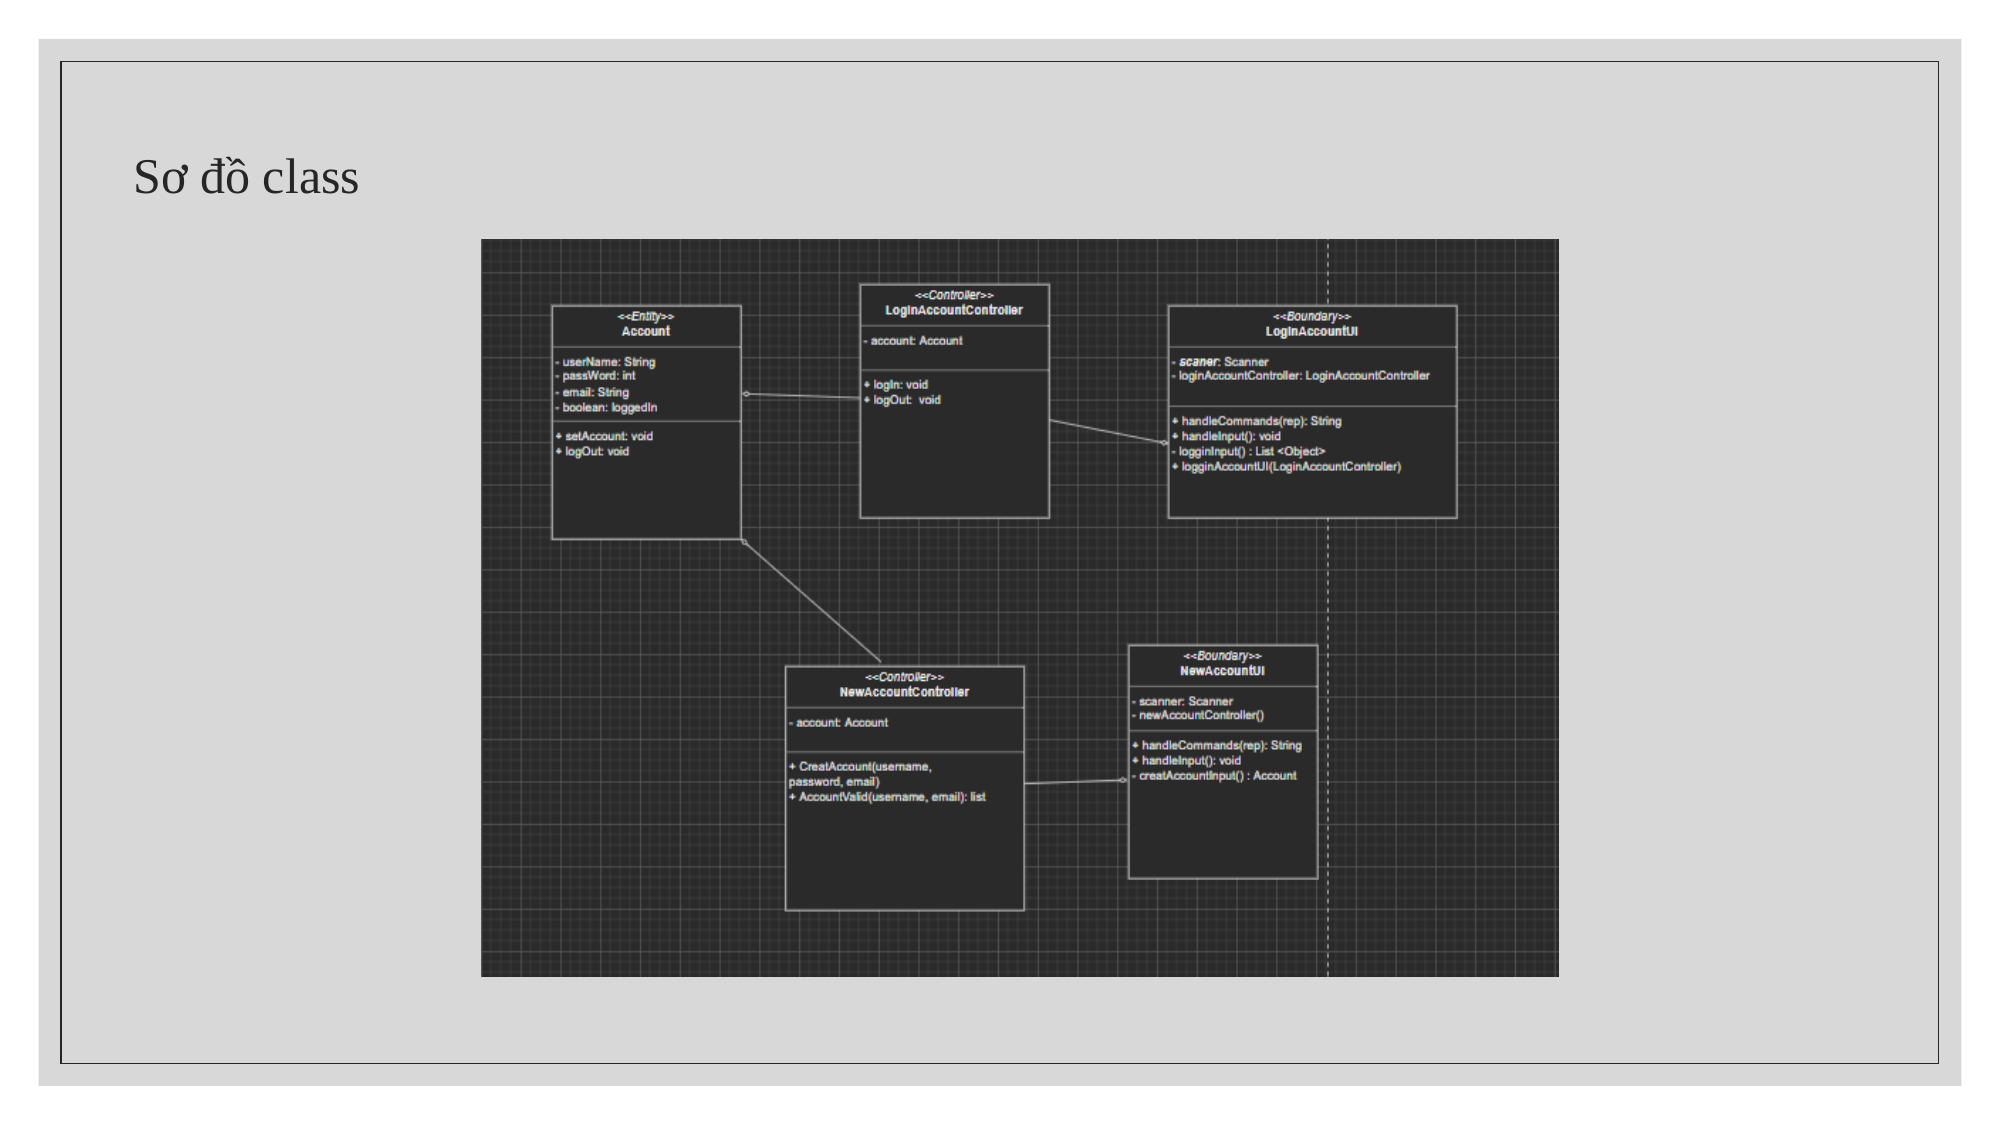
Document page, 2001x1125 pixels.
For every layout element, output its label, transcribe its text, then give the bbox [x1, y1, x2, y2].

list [481, 239, 1559, 977]
title Sơ đồ class [118, 82, 1544, 273]
